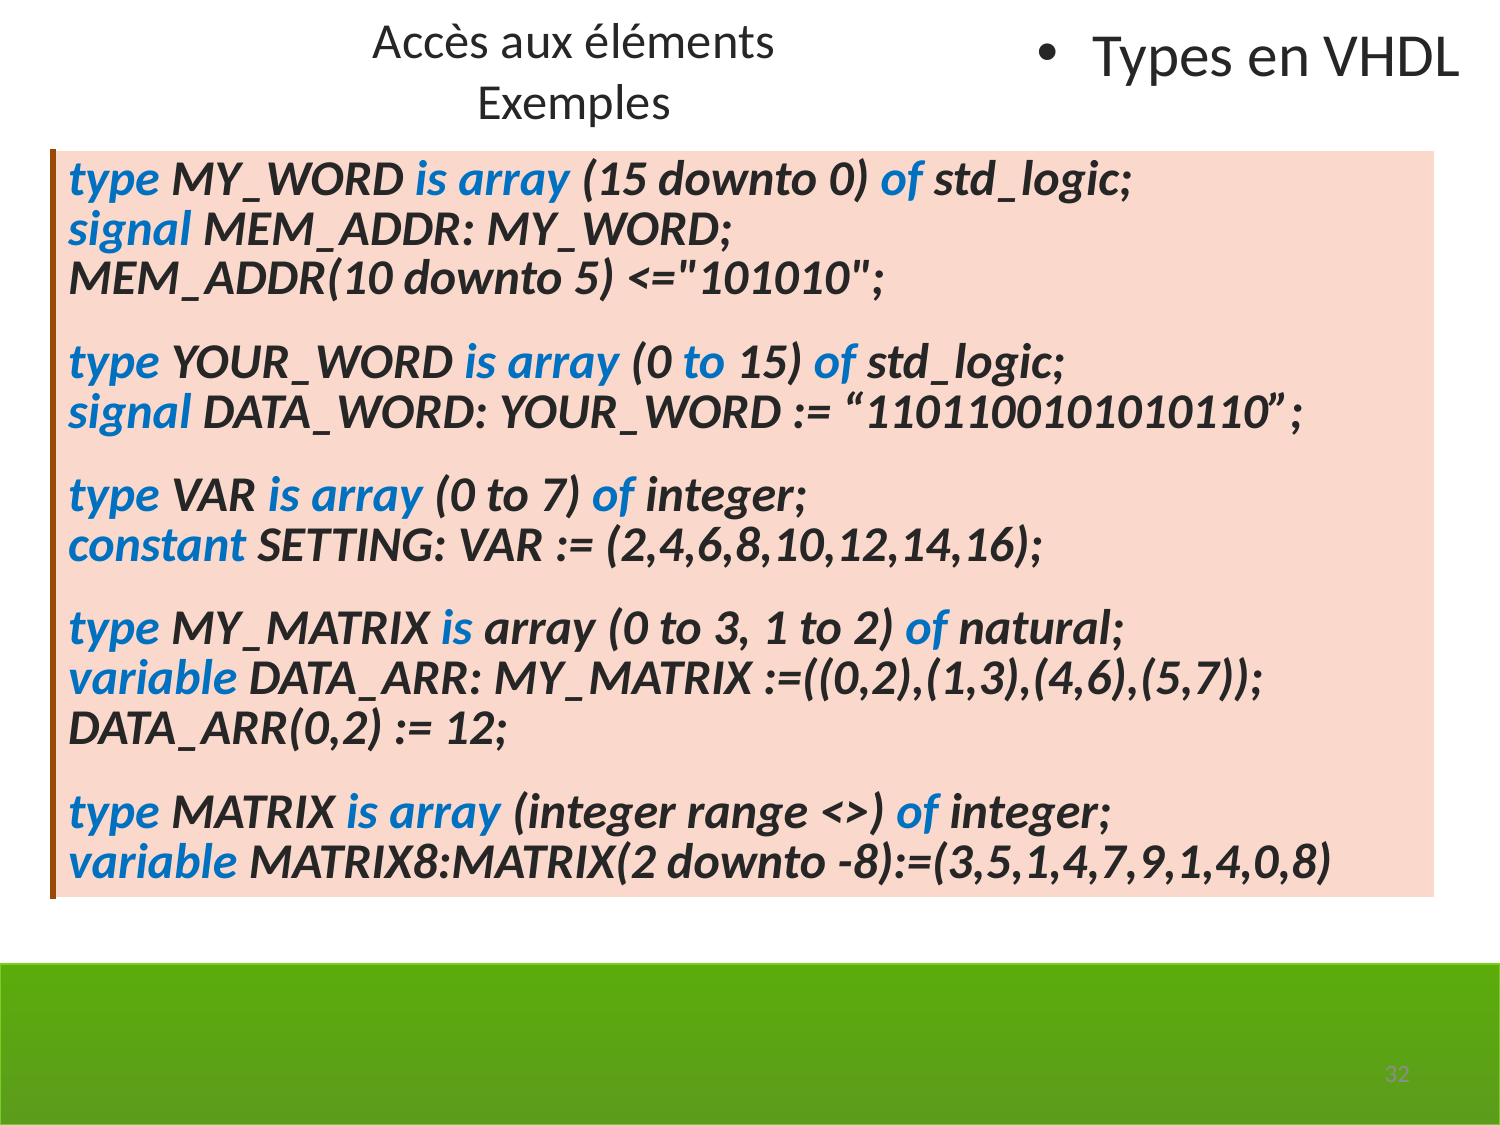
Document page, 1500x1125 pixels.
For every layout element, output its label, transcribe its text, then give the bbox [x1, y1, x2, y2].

table_header type MY_WORD is array (15 downto 0) of std_logic; signal MEM_ADDR: MY_WORD; MEM_ADDR(10 downto 5) <="101010"; type YOUR_WORD is array (0 to 15) of std_logic; signal DATA_WORD: YOUR_WORD := “1101100101010110”; type VAR is array (0 to 7) of integer; constant SETTING: VAR := (2,4,6,8,10,12,14,16); type MY_MATRIX is array (0 to 3, 1 to 2) of natural; variable DATA_ARR: MY_MATRIX :=((0,2),(1,3),(4,6),(5,7)); DATA_ARR(0,2) := 12; type MATRIX is array (integer range <>) of integer; variable MATRIX8:MATRIX(2 downto -8):=(3,5,1,4,7,9,1,4,0,8) [56, 151, 1434, 897]
slide_number 32 [1074, 1042, 1425, 1103]
title Accès aux éléments Exemples [0, 0, 1149, 138]
list Types en VHDL [1149, 7, 1500, 98]
